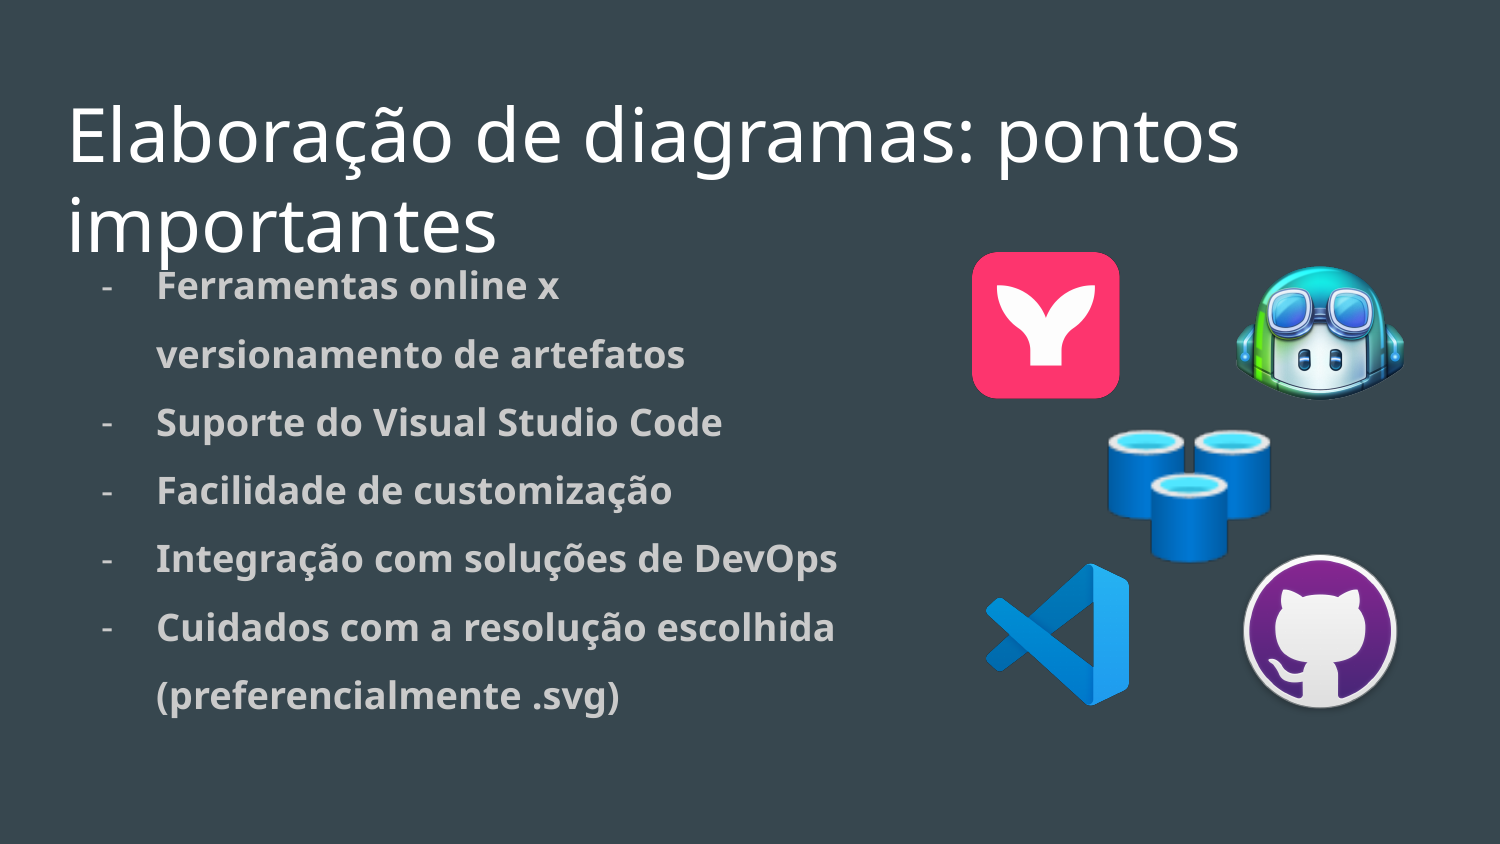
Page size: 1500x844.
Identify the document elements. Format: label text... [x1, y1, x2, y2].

picture [986, 252, 1450, 718]
picture [972, 252, 1120, 399]
title Elaboração de diagramas: pontos importantes [51, 72, 1449, 203]
list Ferramentas online x versionamento de artefatos Suporte do Visual Studio Code Facilidade de customização Integração com soluções de DevOps Cuidados com a resolução escolhida (preferencialmente .svg) [72, 224, 863, 762]
